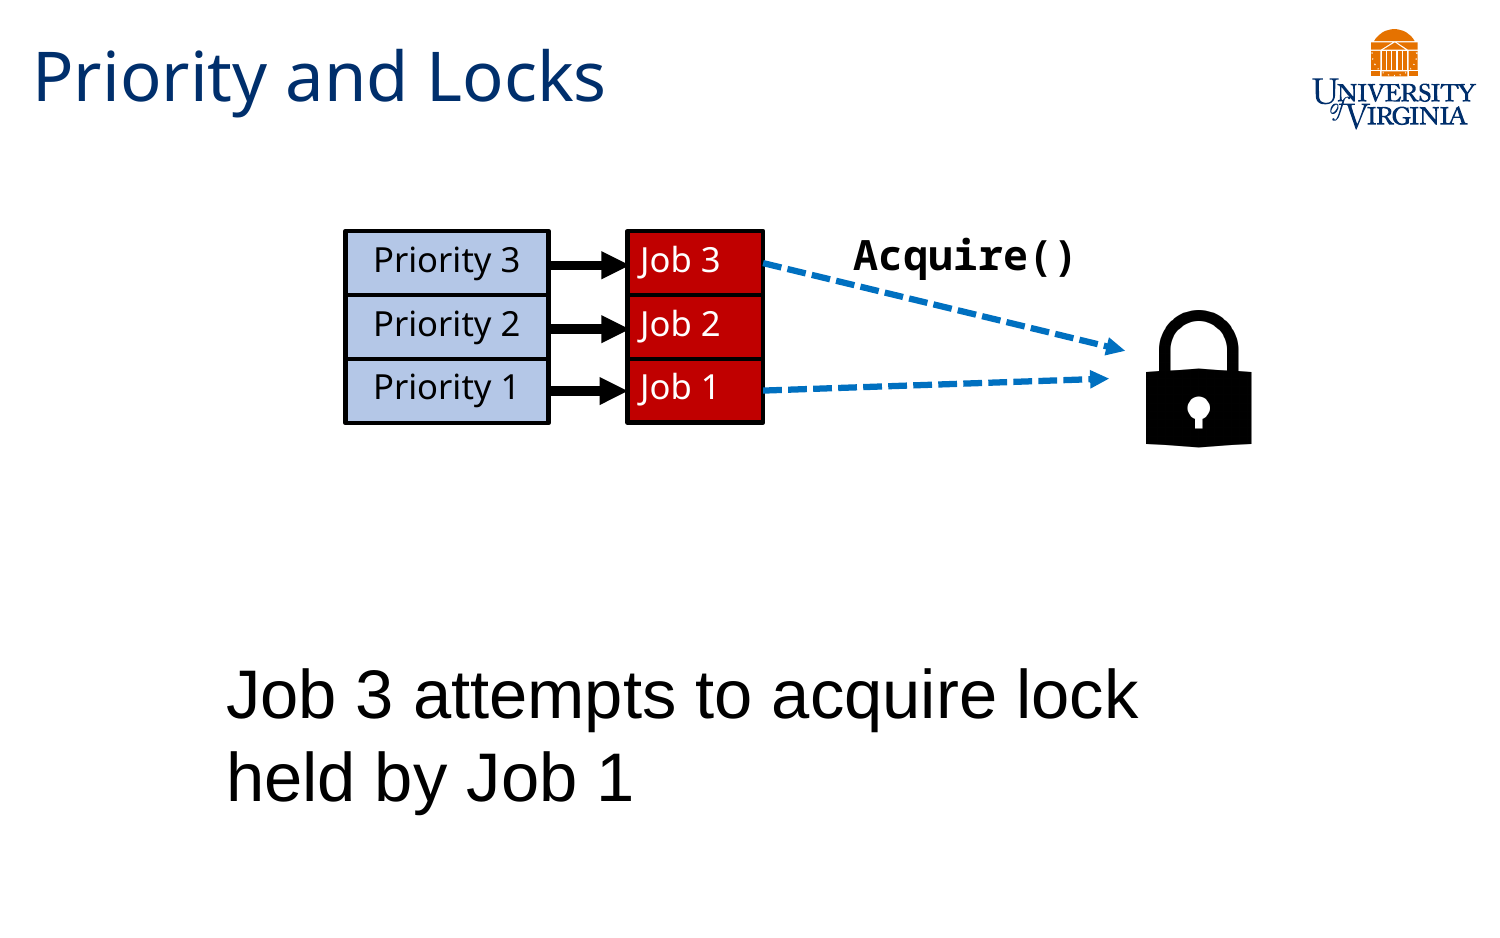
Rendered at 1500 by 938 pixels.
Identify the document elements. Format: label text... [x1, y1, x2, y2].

text_box Acquire() [838, 221, 1093, 263]
picture [1108, 288, 1290, 469]
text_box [763, 378, 1109, 391]
text_box Priority 2 [345, 295, 549, 359]
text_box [763, 263, 1125, 351]
text_box Job 1 [627, 359, 764, 423]
text_box Job 3 [627, 231, 764, 295]
title Priority and Locks [17, 14, 1297, 145]
text_box Priority 1 [345, 359, 549, 423]
text_box Priority 3 [345, 231, 549, 295]
list Job 3 attempts to acquire lock held by Job 1 [210, 642, 1289, 824]
text_box Job 2 [627, 295, 764, 359]
